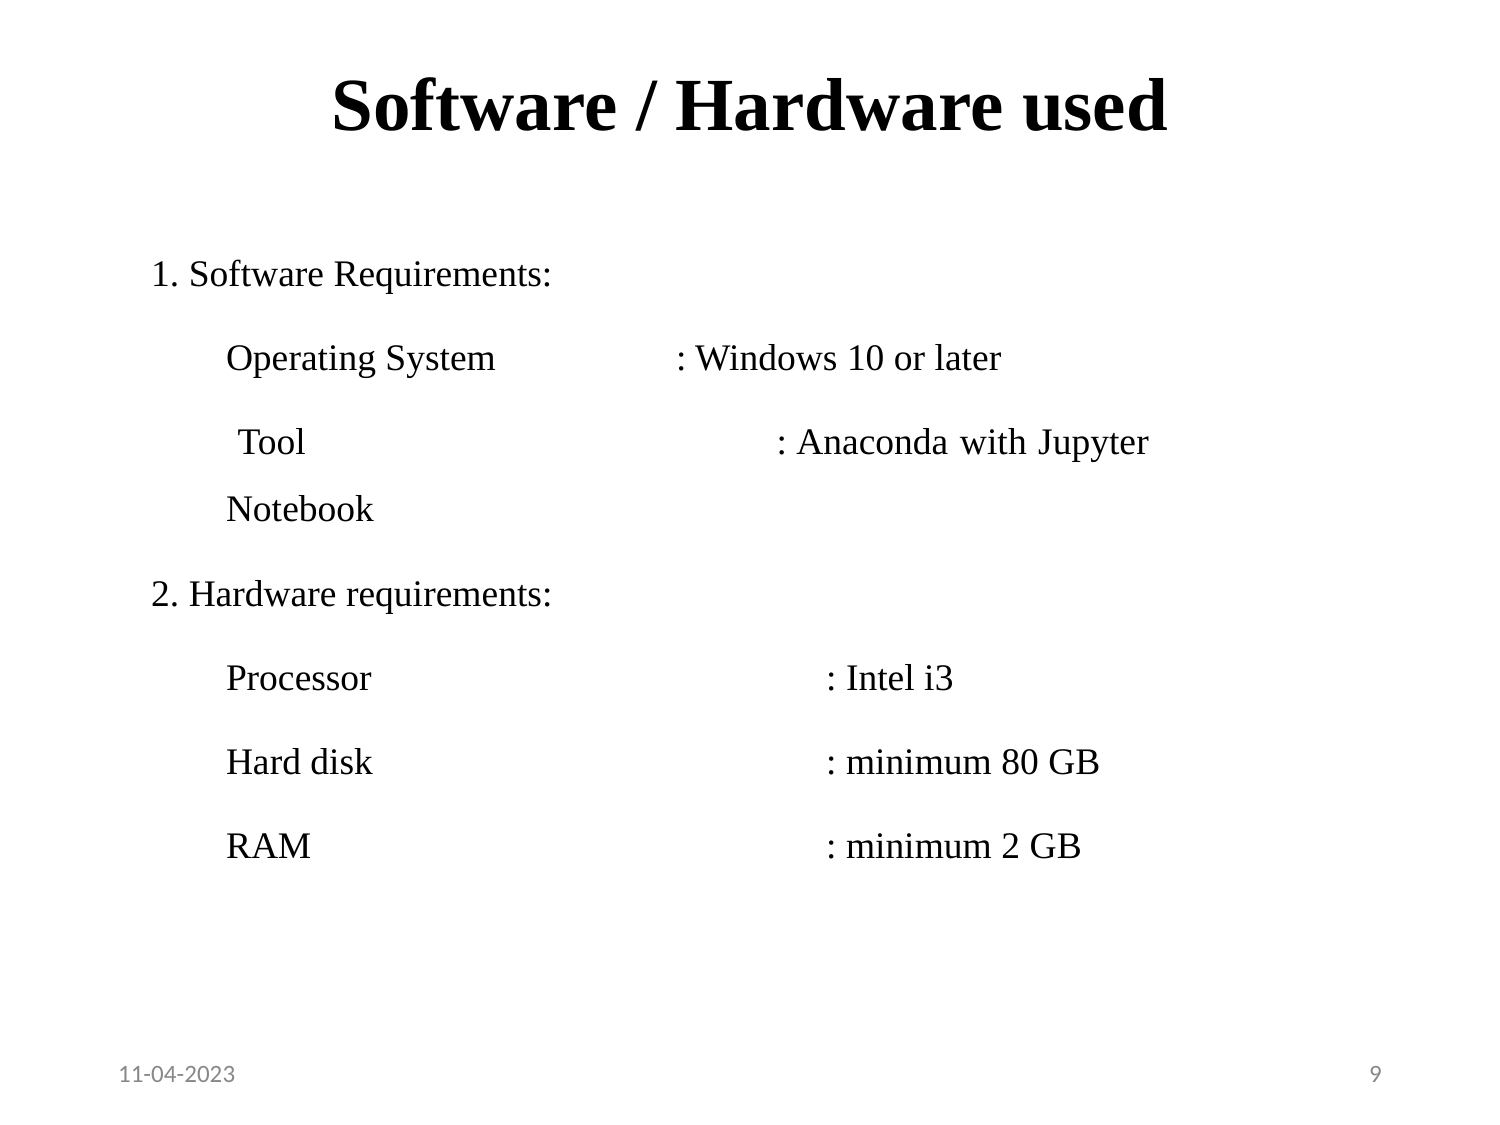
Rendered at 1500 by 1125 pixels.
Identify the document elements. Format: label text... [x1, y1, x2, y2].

title Software / Hardware used [103, 62, 1397, 150]
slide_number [103, 1042, 441, 1103]
slide_number ‹#› [1059, 1042, 1397, 1103]
text_box 1. Software Requirements: Operating System : Windows 10 or later Tool : Anaconda with Jupyter Notebook 2. Hardware requirements: Processor : Intel i3 Hard disk : minimum 80 GB RAM : minimum 2 GB [136, 218, 1165, 874]
